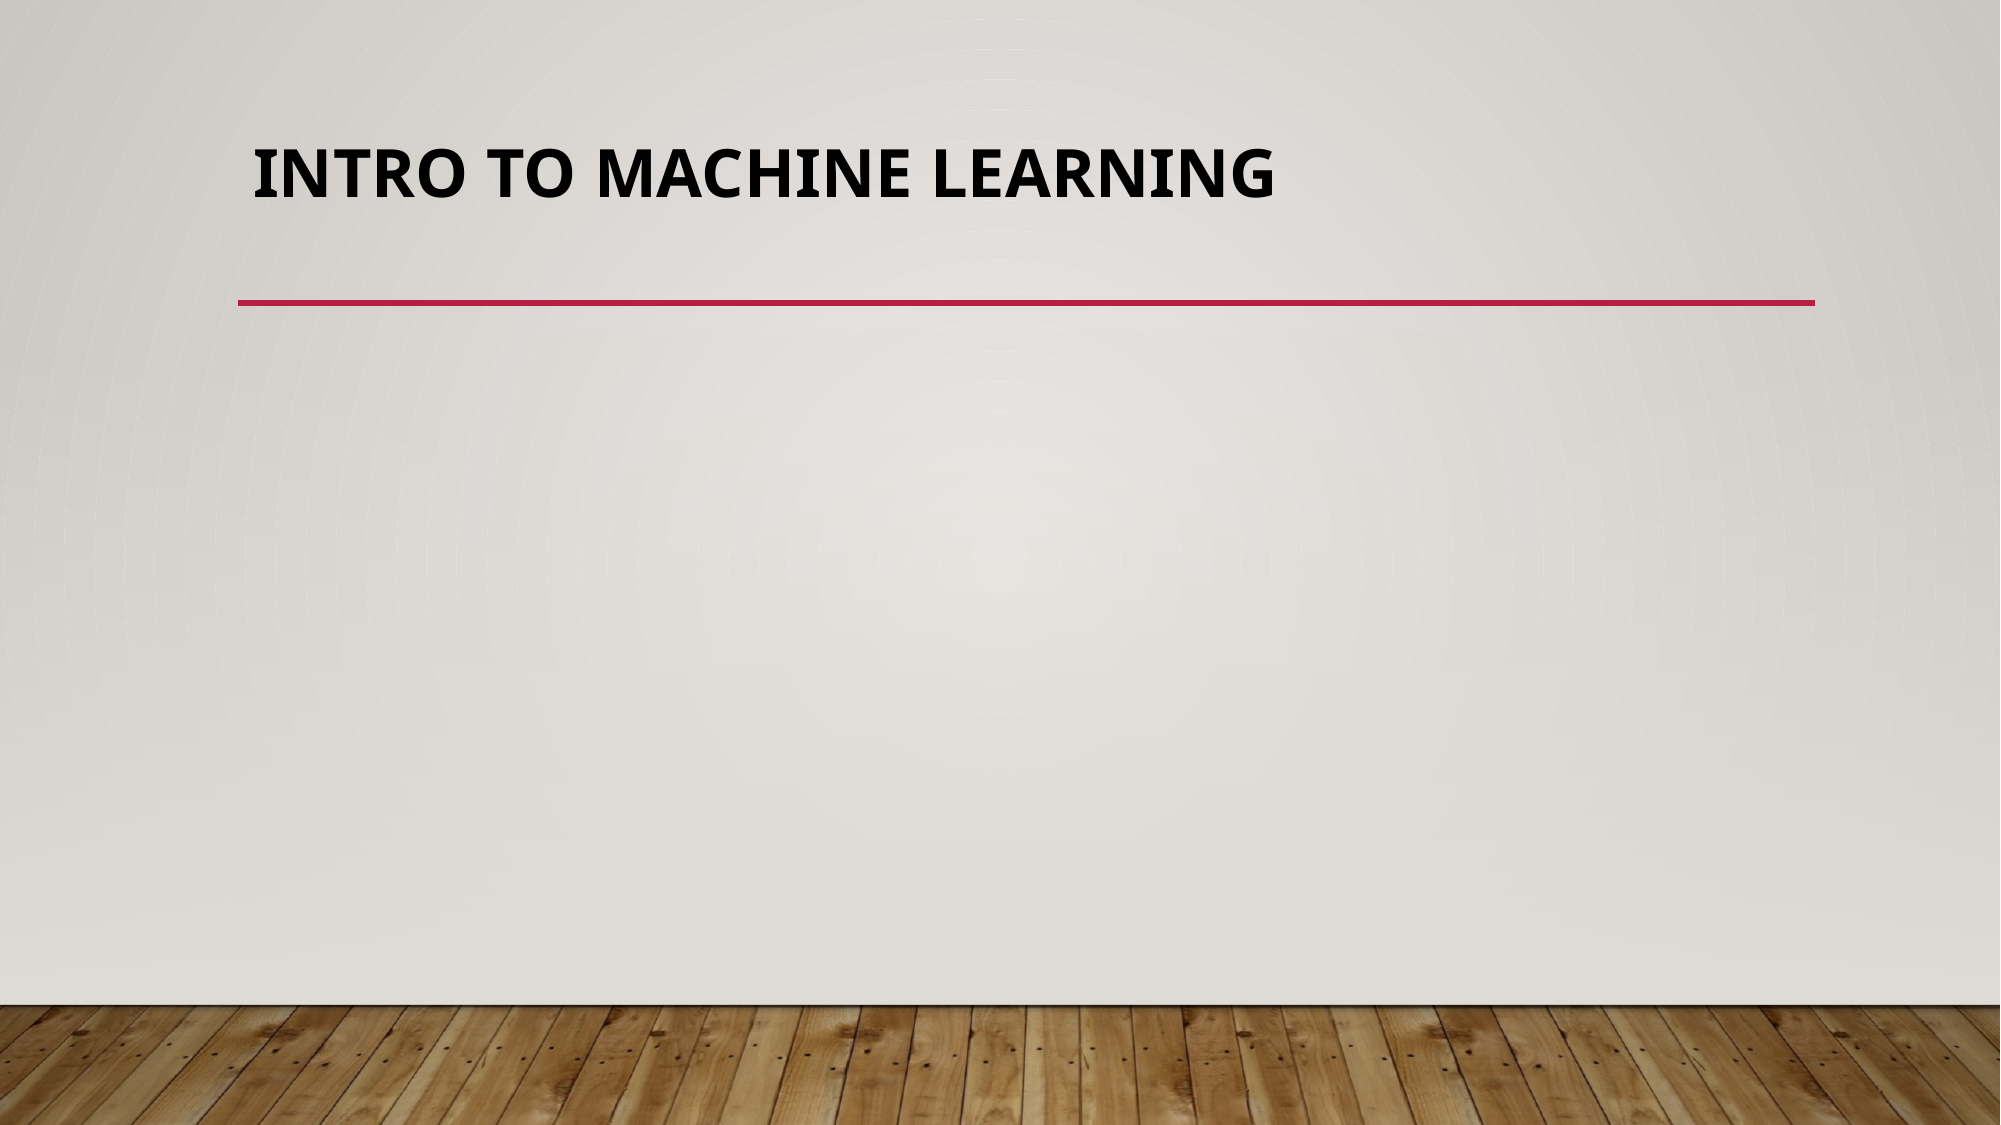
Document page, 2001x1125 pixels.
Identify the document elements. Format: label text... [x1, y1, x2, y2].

picture [0, 1005, 2000, 1125]
title Intro to Machine Learning [238, 131, 1814, 305]
